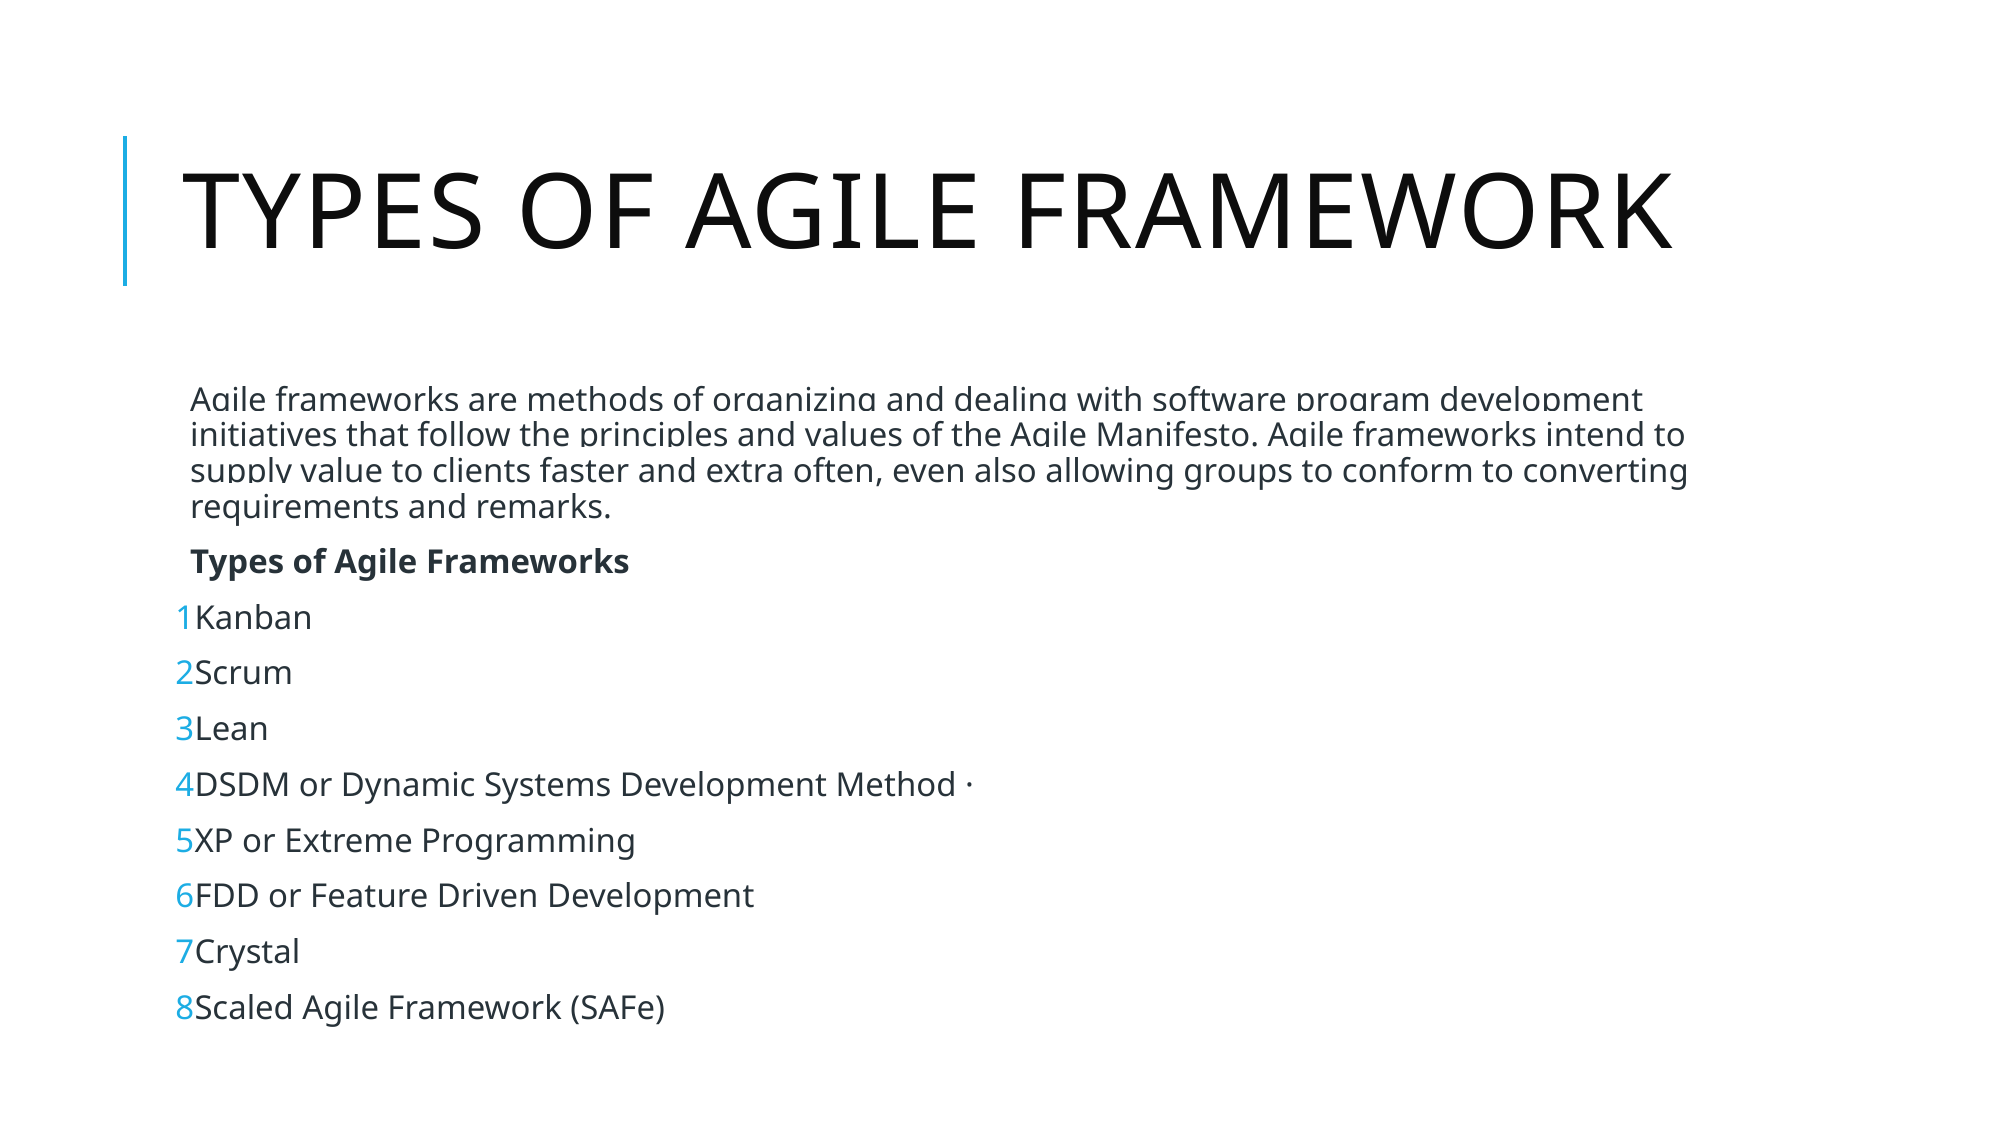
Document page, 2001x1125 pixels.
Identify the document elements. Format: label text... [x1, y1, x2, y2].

title Types of agile framework [168, 96, 1763, 342]
list Agile frameworks are methods of organizing and dealing with software program development initiatives that follow the principles and values of the Agile Manifesto. Agile frameworks intend to supply value to clients faster and extra often, even also allowing groups to conform to converting requirements and remarks. Types of Agile Frameworks Kanban Scrum Lean DSDM or Dynamic Systems Development Method · XP or Extreme Programming FDD or Feature Driven Development Crystal Scaled Agile Framework (SAFe) [168, 375, 1763, 1035]
